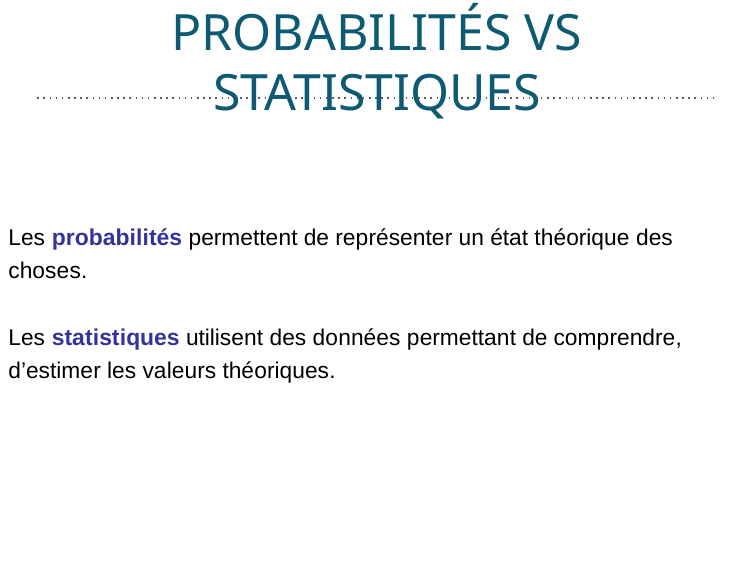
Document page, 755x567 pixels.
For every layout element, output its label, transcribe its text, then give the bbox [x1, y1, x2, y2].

title PROBABILITÉS VS STATISTIQUES [40, 0, 714, 121]
text_box Les probabilités permettent de représenter un état théorique des choses. Les statistiques utilisent des données permettant de comprendre, d’estimer les valeurs théoriques. [8, 216, 755, 379]
